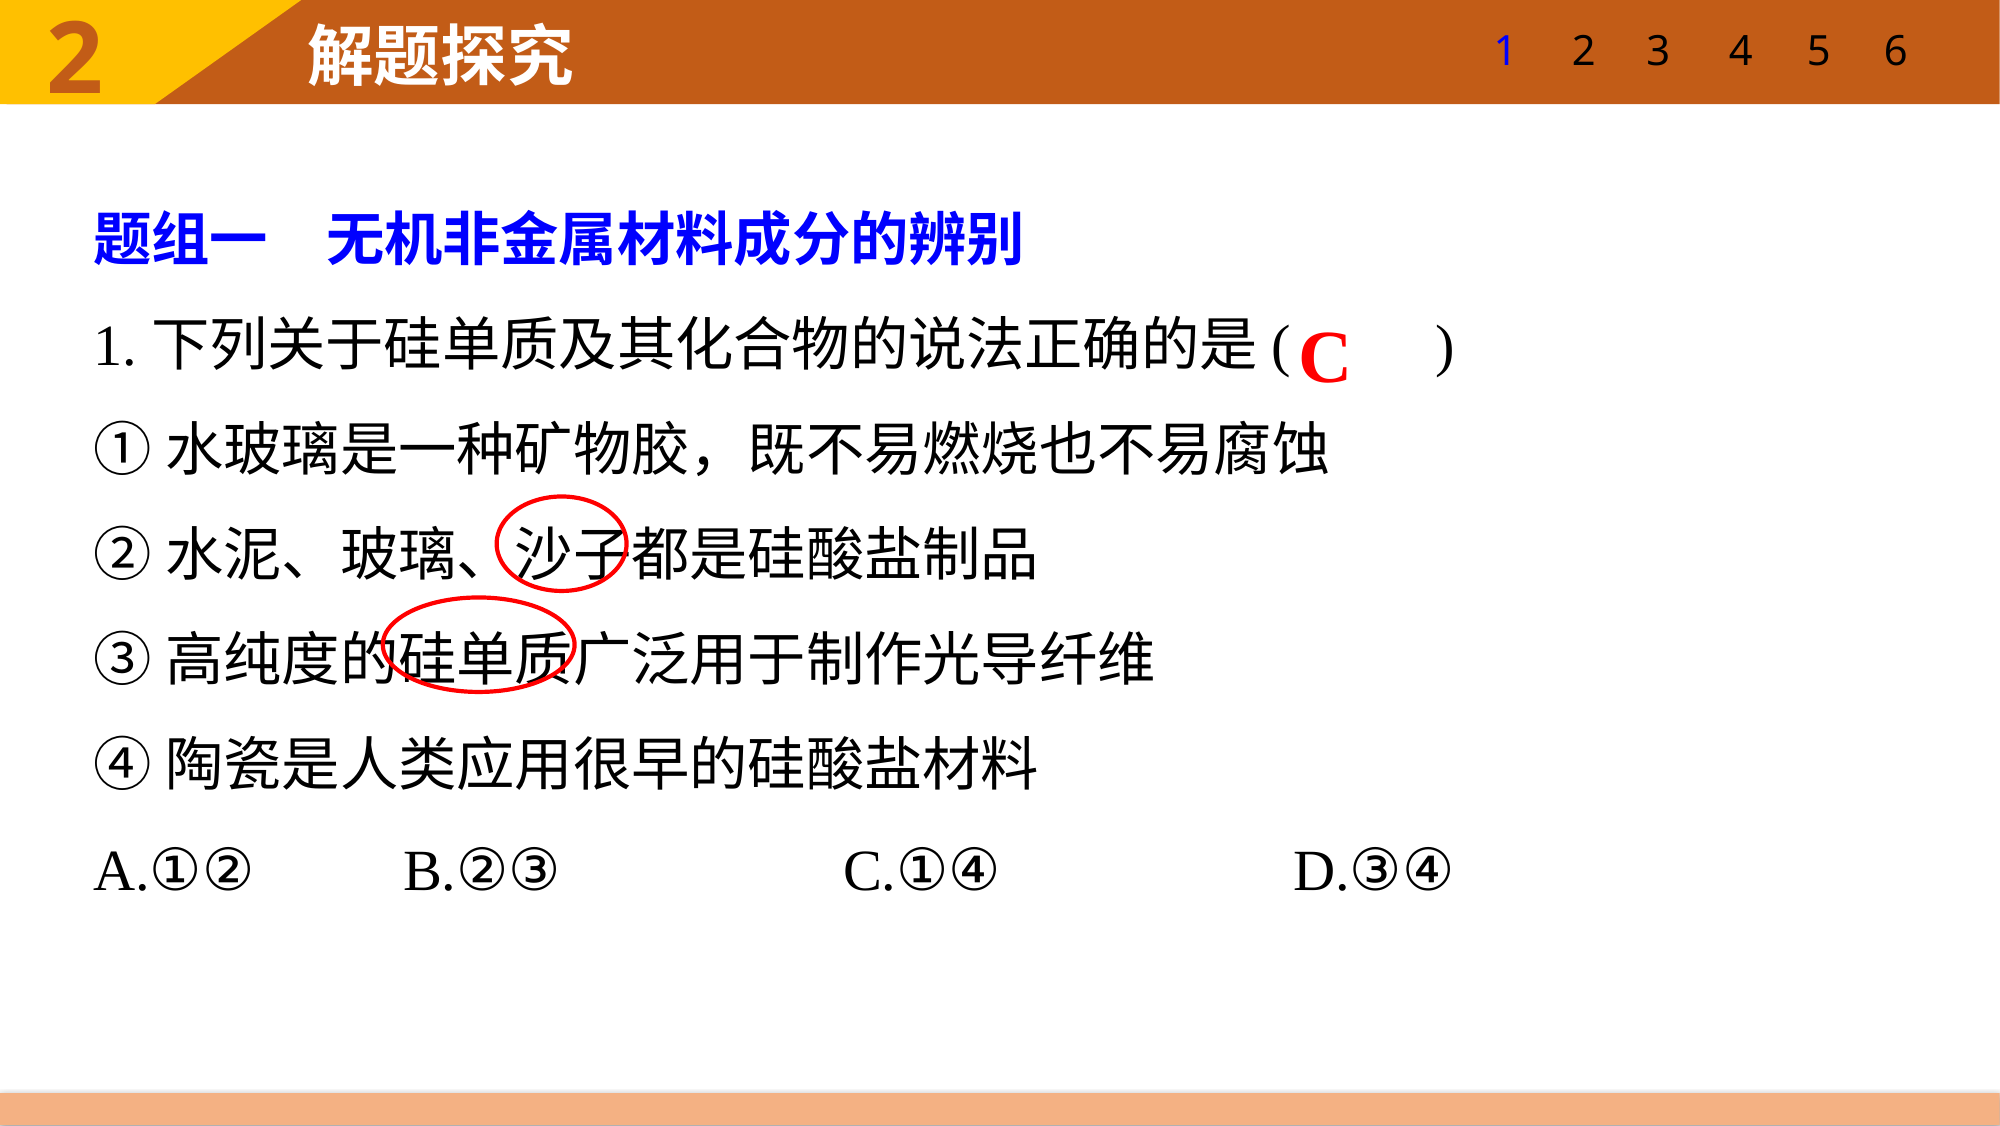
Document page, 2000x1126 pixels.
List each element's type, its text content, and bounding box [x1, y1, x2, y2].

text_box [0, 1092, 2000, 1126]
text_box 4 [1707, 1, 1773, 97]
text_box 6 [1862, 1, 1928, 97]
text_box C [1283, 255, 1368, 406]
text_box 题组一 无机非金属材料成分的辨别 1.下列关于硅单质及其化合物的说法正确的是( ) ①水玻璃是一种矿物胶，既不易燃烧也不易腐蚀 ②水泥、玻璃、沙子都是硅酸盐制品 ③高纯度的硅单质广泛用于制作光导纤维 ④陶瓷是人类应用很早的硅酸盐材料 A.①② B.②③ C.①④ D.③④ [78, 149, 1921, 909]
text_box [380, 595, 577, 695]
text_box 2 [1554, 1, 1616, 97]
text_box 5 [1785, 1, 1851, 97]
text_box 1 [1472, 1, 1538, 97]
text_box [494, 494, 629, 594]
text_box 3 [1633, 1, 1691, 97]
